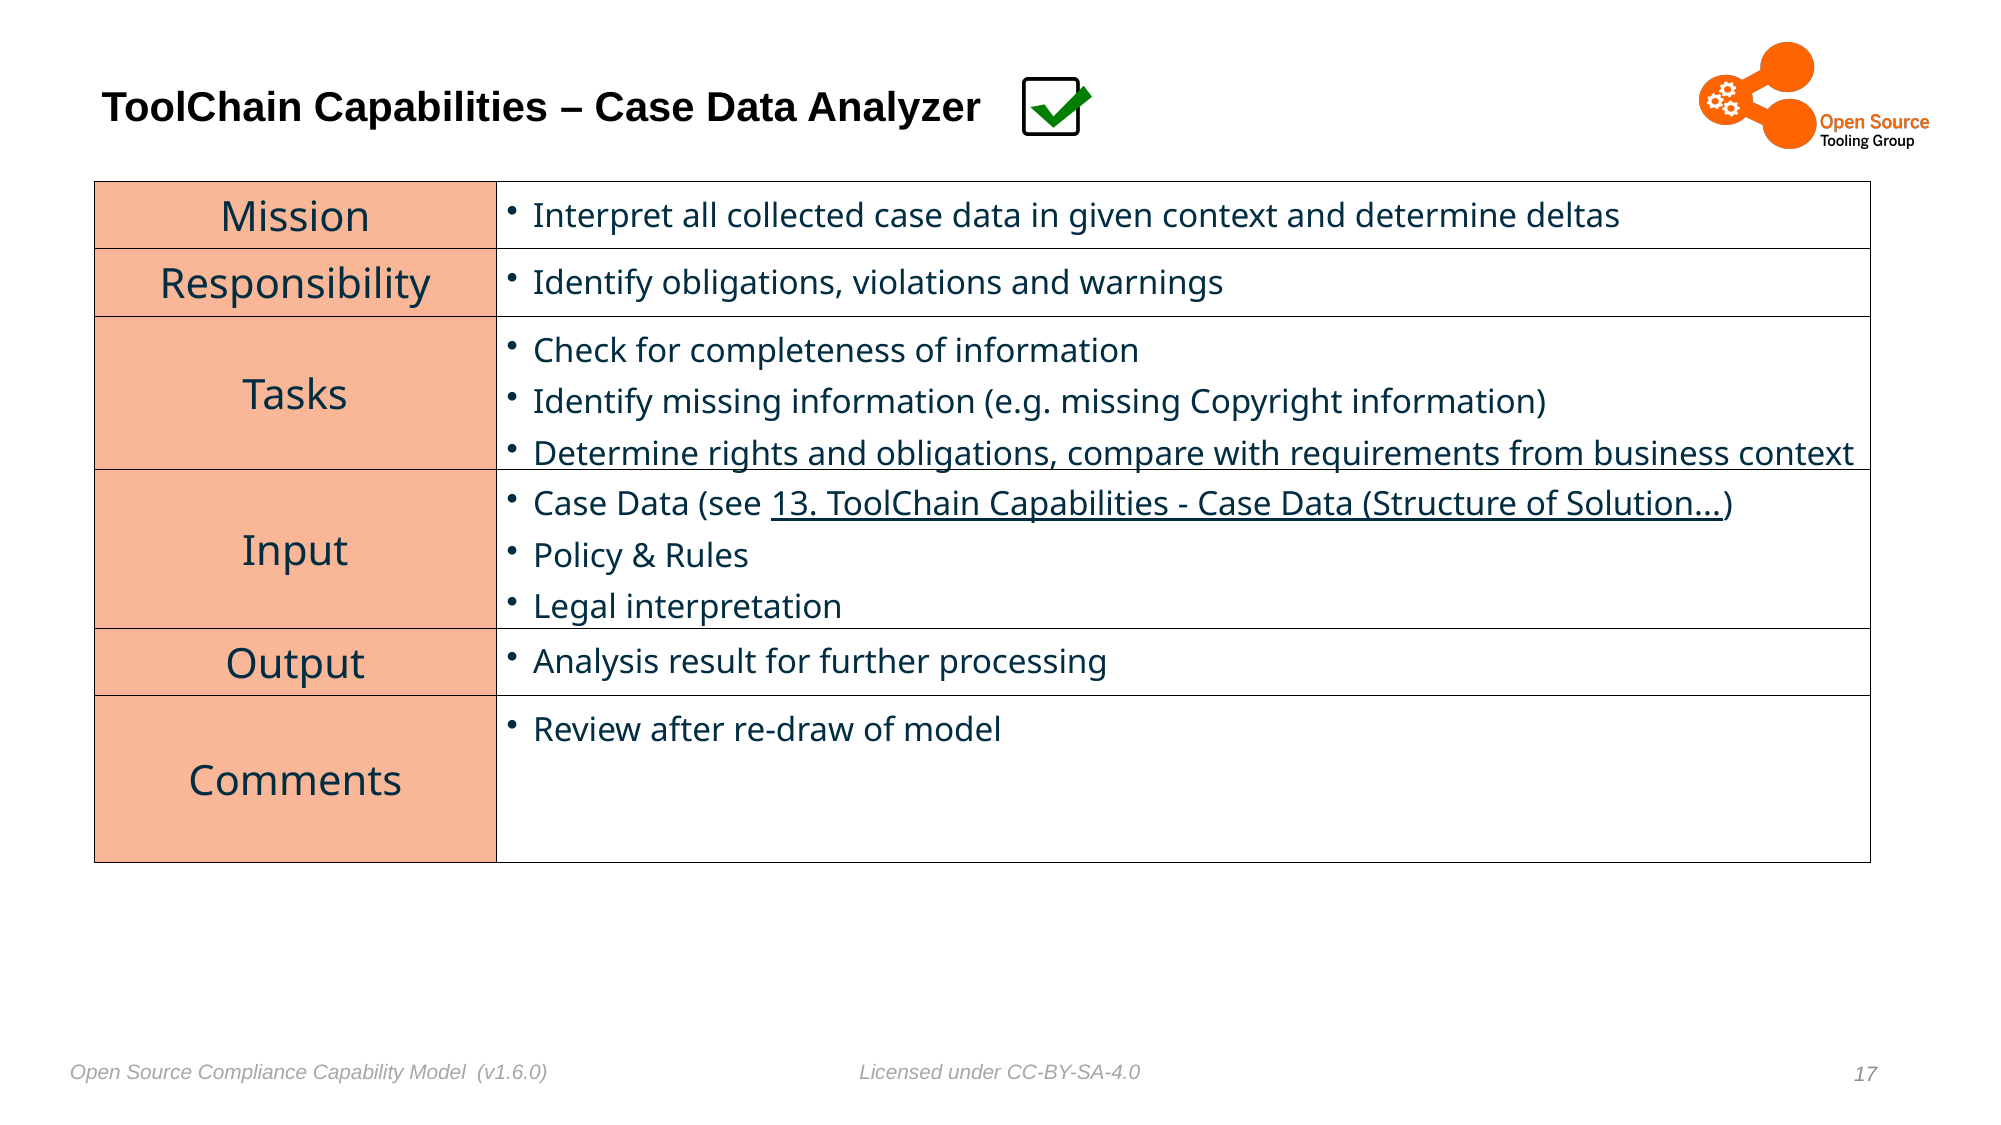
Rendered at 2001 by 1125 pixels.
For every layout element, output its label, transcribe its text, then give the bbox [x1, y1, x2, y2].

table_cell Case Data (see 13. ToolChain Capabilities - Case Data (Structure of Solution...) Policy & Rules Legal interpretation [497, 470, 1870, 628]
table_cell Check for completeness of information Identify missing information (e.g. missing Copyright information) Determine rights and obligations, compare with requirements from business context [497, 317, 1870, 469]
table_cell Review after re-draw of model [497, 696, 1870, 862]
table_cell Analysis result for further processing [497, 629, 1870, 695]
table_cell Input [95, 470, 496, 628]
picture [1022, 77, 1093, 136]
table_cell Comments [95, 696, 496, 862]
table_cell Output [95, 629, 496, 695]
table_cell Identify obligations, violations and warnings [497, 249, 1870, 316]
table_cell Tasks [95, 317, 496, 469]
table_cell Responsibility [95, 249, 496, 316]
slide_number 17 [1843, 1053, 1886, 1092]
title ToolChain Capabilities – Case Data Analyzer [93, 58, 1707, 157]
table_header Interpret all collected case data in given context and determine deltas [497, 182, 1870, 248]
table_header Mission [95, 182, 496, 248]
picture [1699, 42, 1929, 149]
